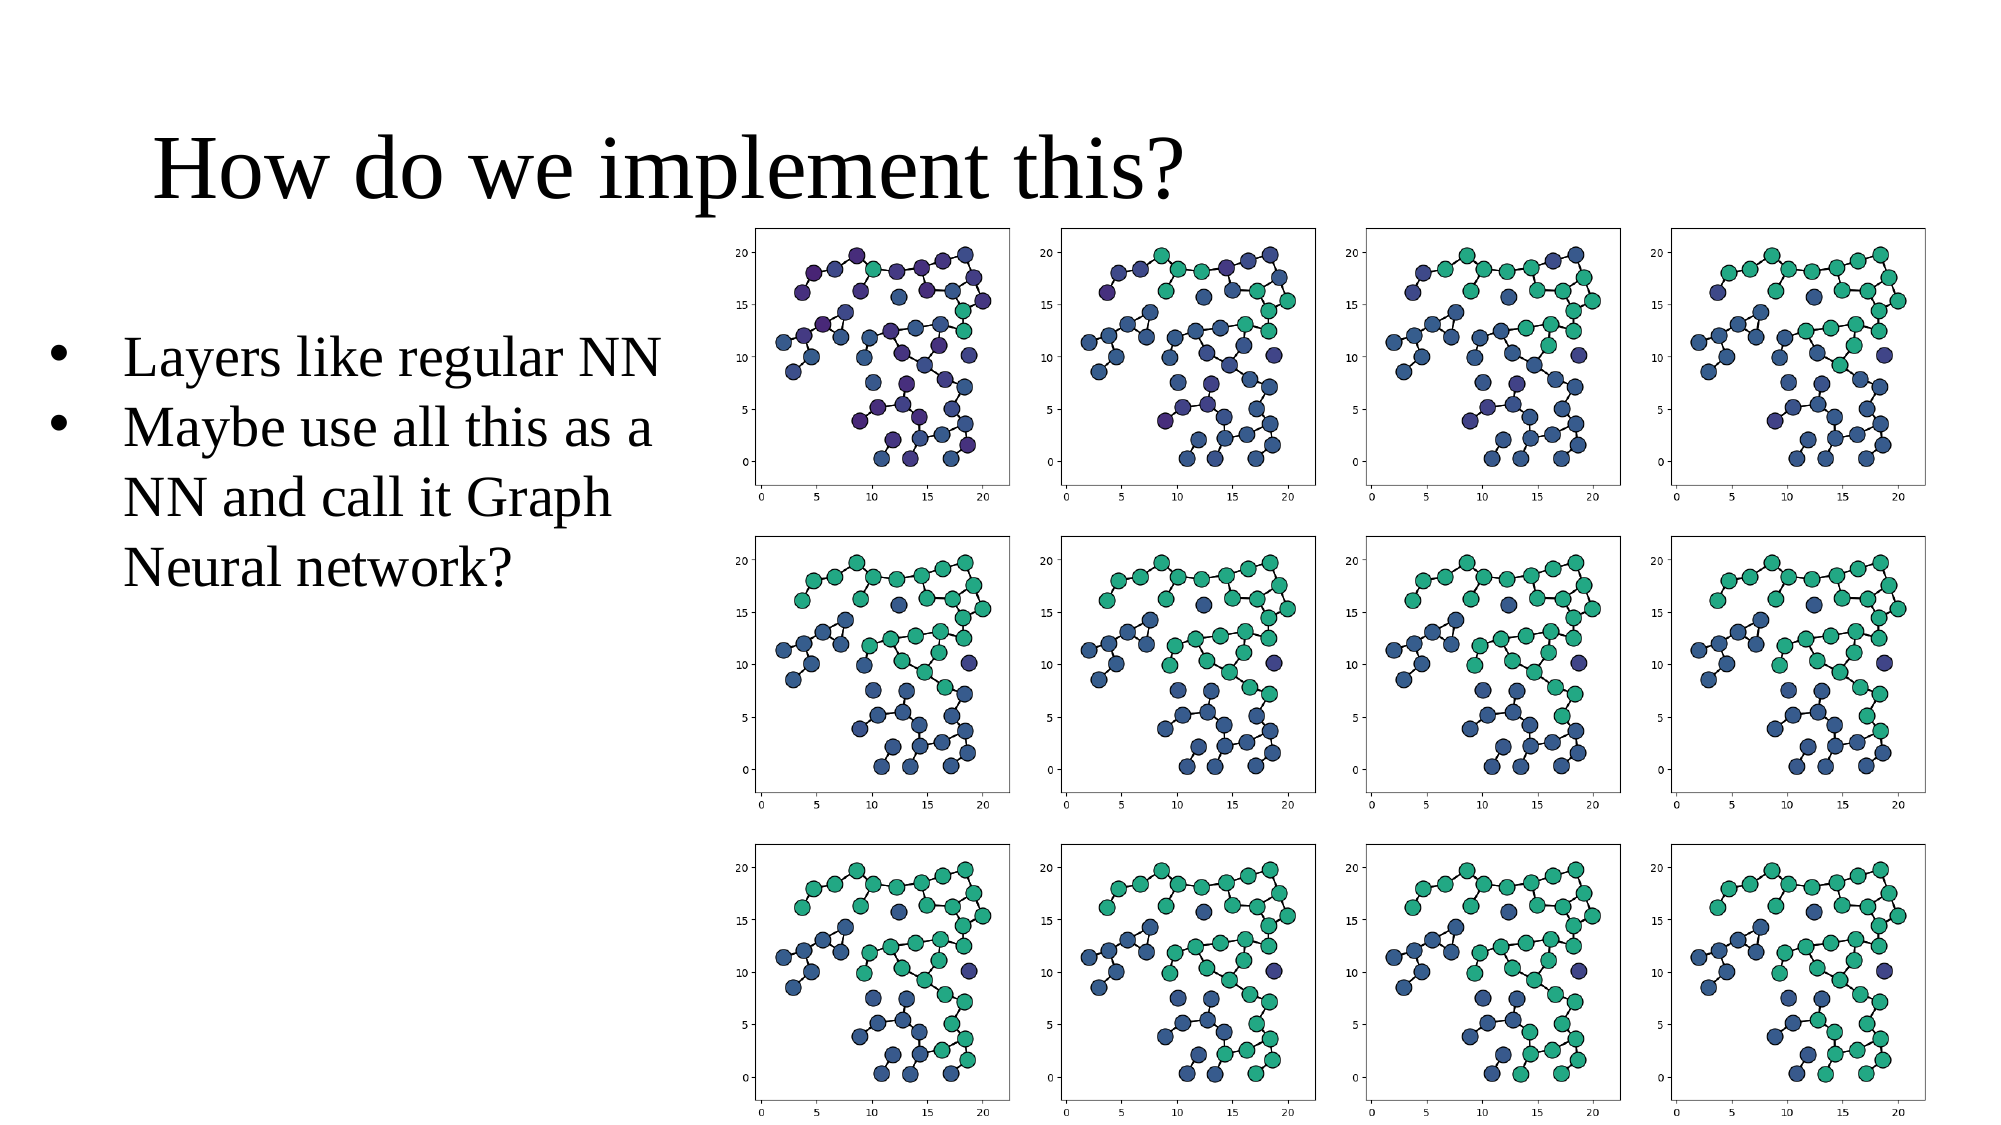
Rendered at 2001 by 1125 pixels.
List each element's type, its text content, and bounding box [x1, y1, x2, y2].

title How do we implement this? [137, 59, 1863, 278]
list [727, 221, 1933, 1125]
text_box Layers like regular NN Maybe use all this as a NN and call it Graph Neural network? [34, 310, 727, 605]
